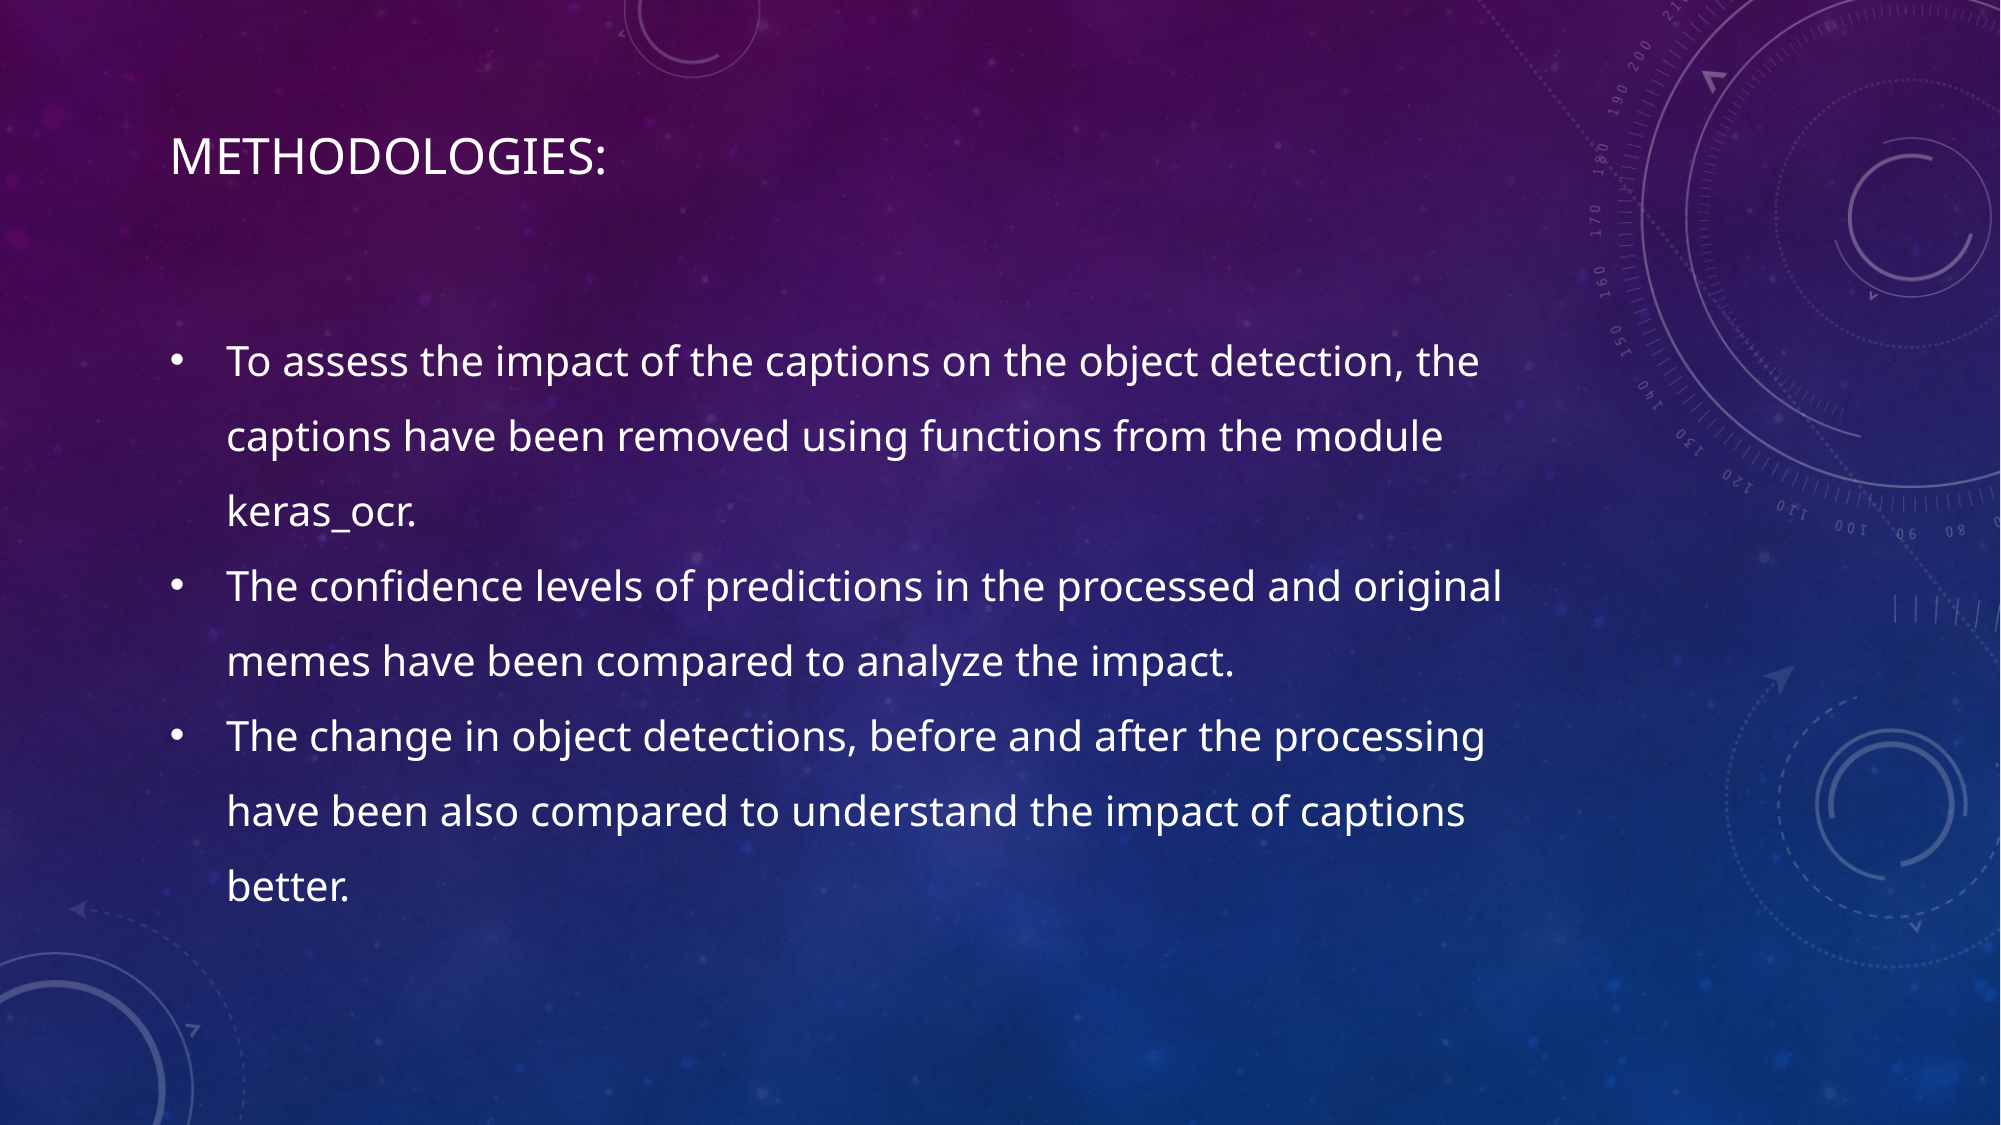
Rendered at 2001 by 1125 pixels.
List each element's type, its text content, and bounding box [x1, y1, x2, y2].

text_box METHODOLOGIES: To assess the impact of the captions on the object detection, the captions have been removed using functions from the module keras_ocr. The confidence levels of predictions in the processed and original memes have been compared to analyze the impact. The change in object detections, before and after the processing have been also compared to understand the impact of captions better. [154, 117, 1588, 1125]
picture [0, 0, 2001, 1125]
text_box [336, 342, 1720, 1009]
